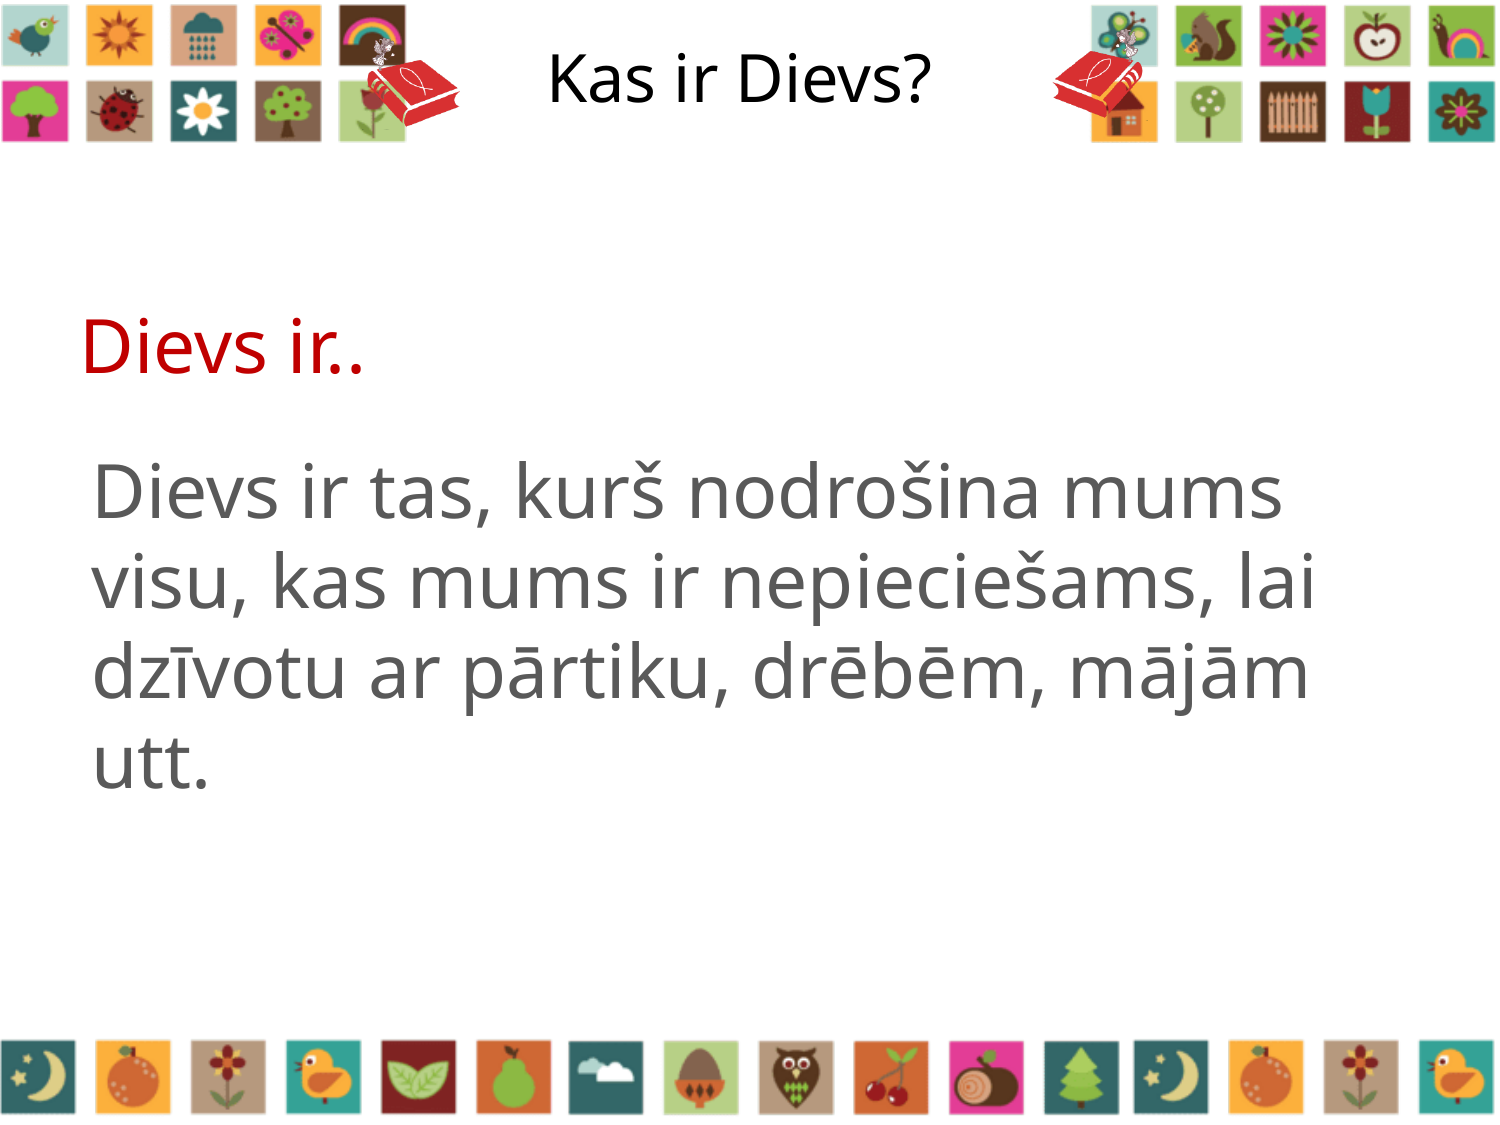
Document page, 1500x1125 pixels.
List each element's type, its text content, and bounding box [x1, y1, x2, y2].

text_box Kas ir Dievs? [497, 28, 1017, 124]
picture [0, 3, 492, 150]
text_box Dievs ir.. [64, 290, 1412, 396]
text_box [0, 1028, 1500, 1118]
picture [1021, 3, 1500, 150]
text_box Dievs ir tas, kurš nodrošina mums visu, kas mums ir nepieciešams, lai dzīvotu ar pārtiku, drēbēm, mājām utt. [76, 436, 1424, 812]
